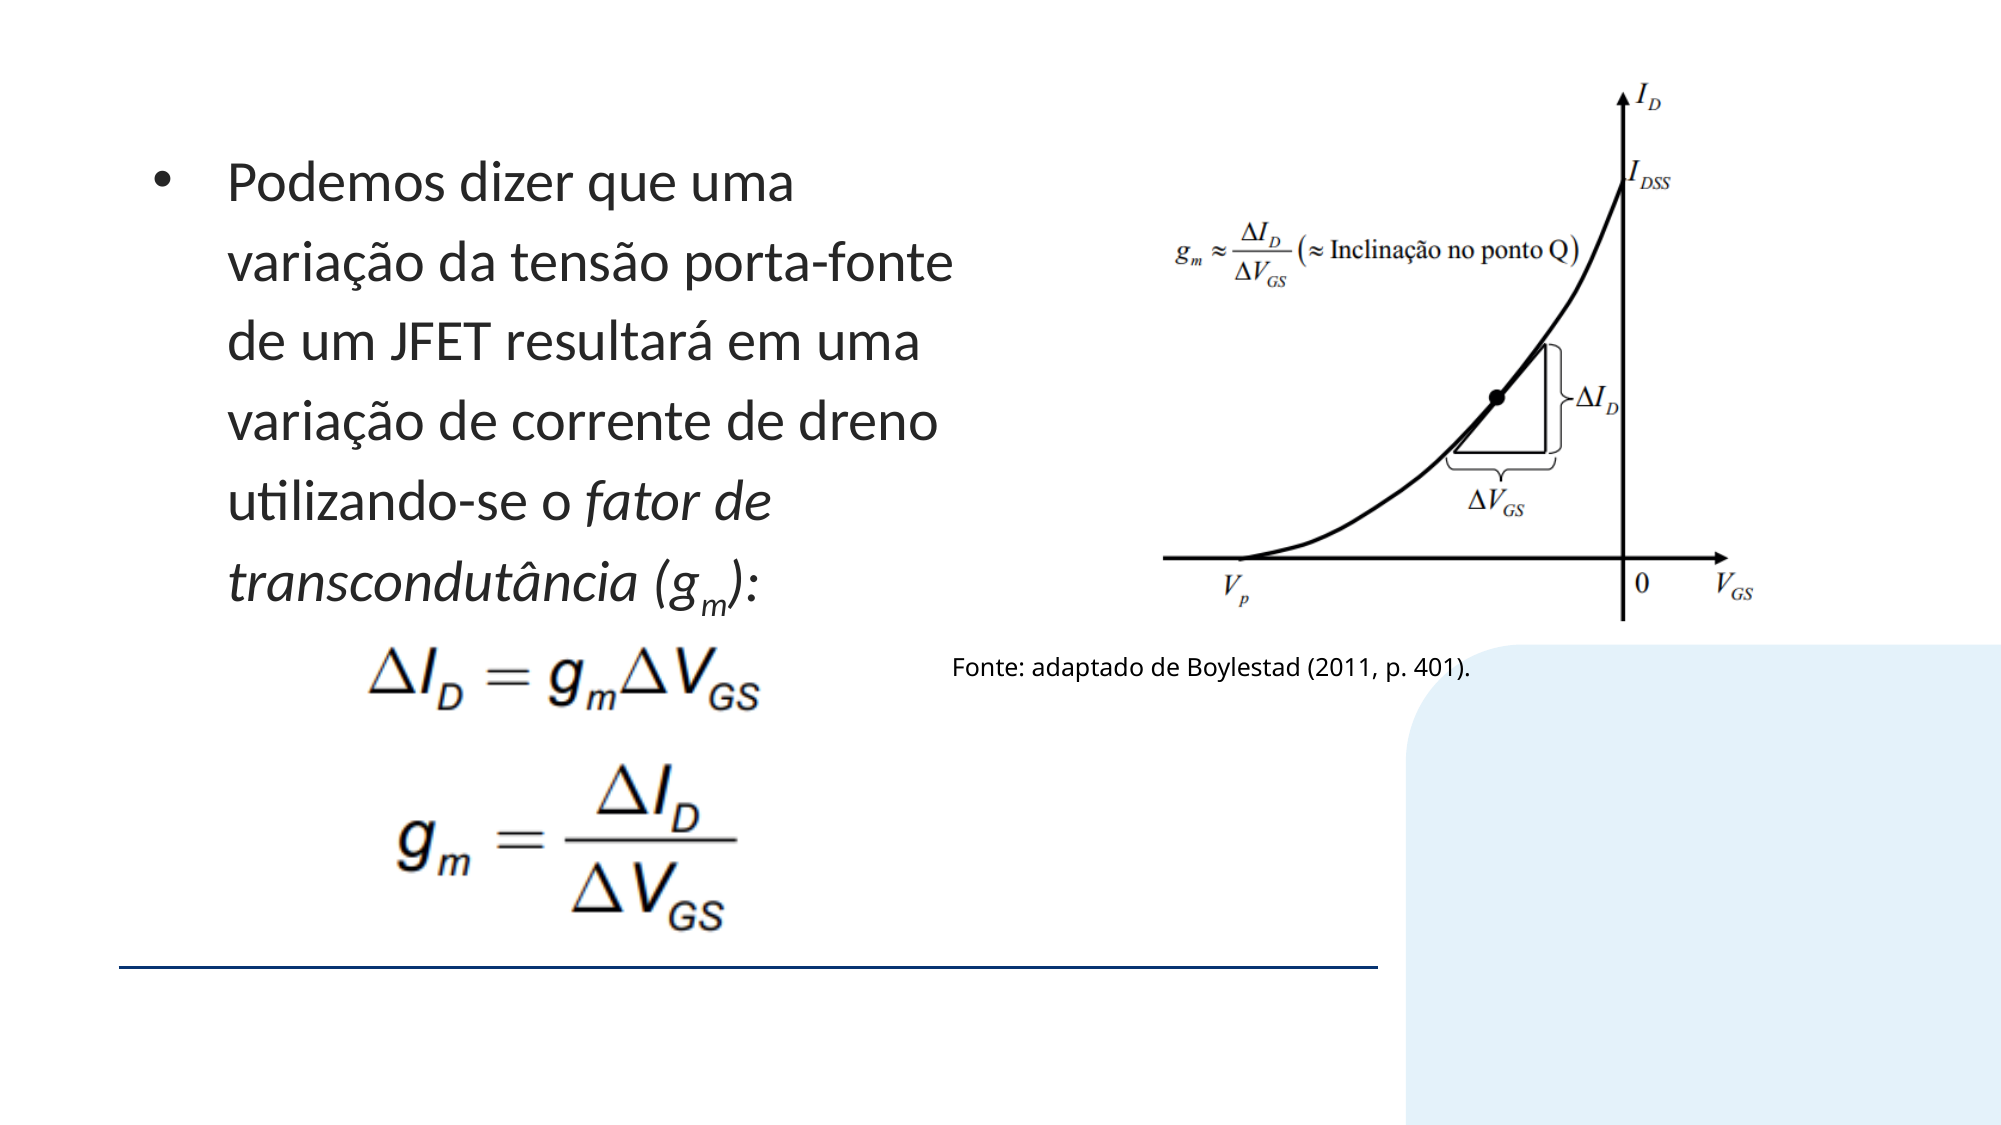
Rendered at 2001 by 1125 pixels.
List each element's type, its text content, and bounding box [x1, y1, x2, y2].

text_box Fonte: adaptado de Boylestad (2011, p. 401). [937, 644, 1688, 719]
picture [1150, 72, 1759, 632]
picture [384, 753, 754, 940]
picture [354, 631, 784, 723]
list Podemos dizer que uma variação da tensão porta-fonte de um JFET resultará em uma variação de corrente de dreno utilizando-se o fator de transcondutância (gm): [137, 125, 1000, 932]
